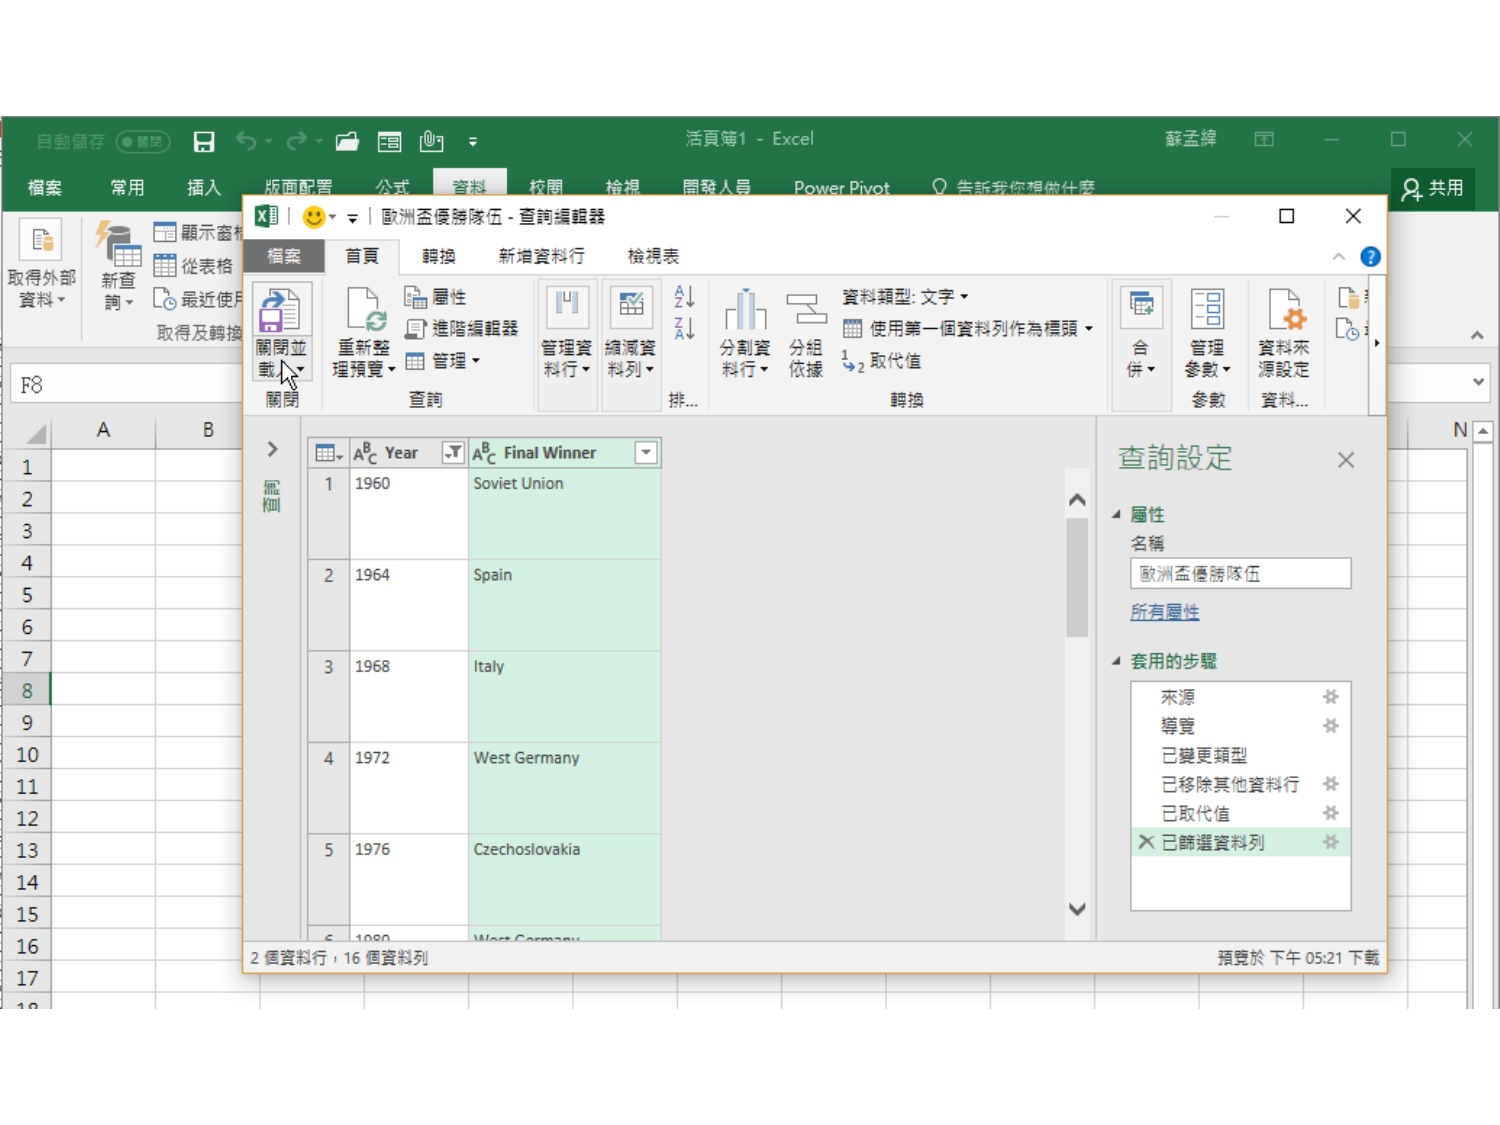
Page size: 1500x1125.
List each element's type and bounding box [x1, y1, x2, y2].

picture [0, 116, 1500, 1009]
